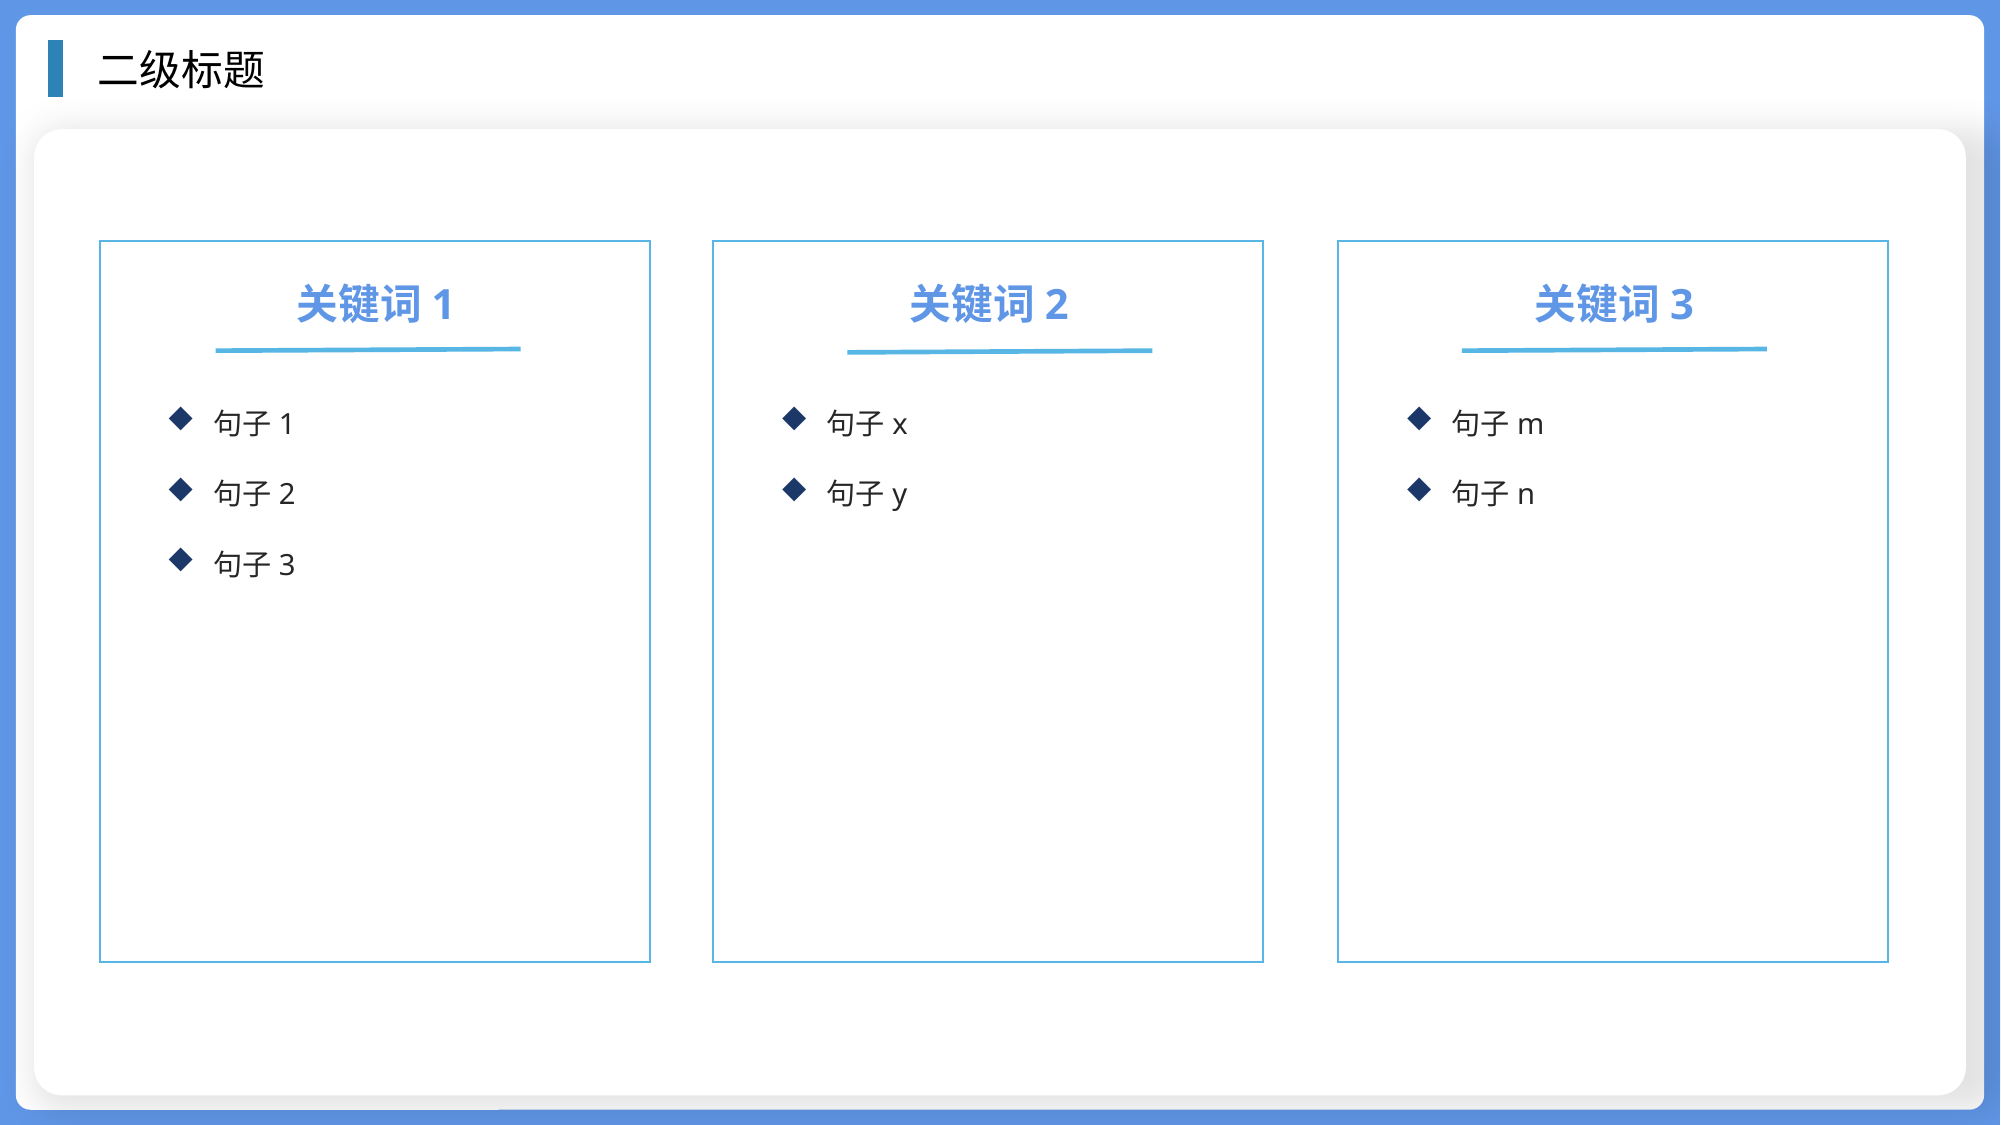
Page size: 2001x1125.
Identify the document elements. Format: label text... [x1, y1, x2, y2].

text_box [712, 240, 1264, 963]
text_box 关键词1 [153, 270, 599, 335]
text_box 关键词2 [767, 270, 1212, 335]
text_box 句子x 句子y [765, 387, 1212, 518]
text_box 句子1 句子2 句子3 [151, 387, 599, 589]
text_box 关键词3 [1392, 270, 1837, 335]
text_box 句子m 句子n [1390, 387, 1837, 518]
text_box 二级标题 [83, 36, 1947, 102]
text_box [99, 240, 651, 963]
text_box [1337, 240, 1889, 963]
